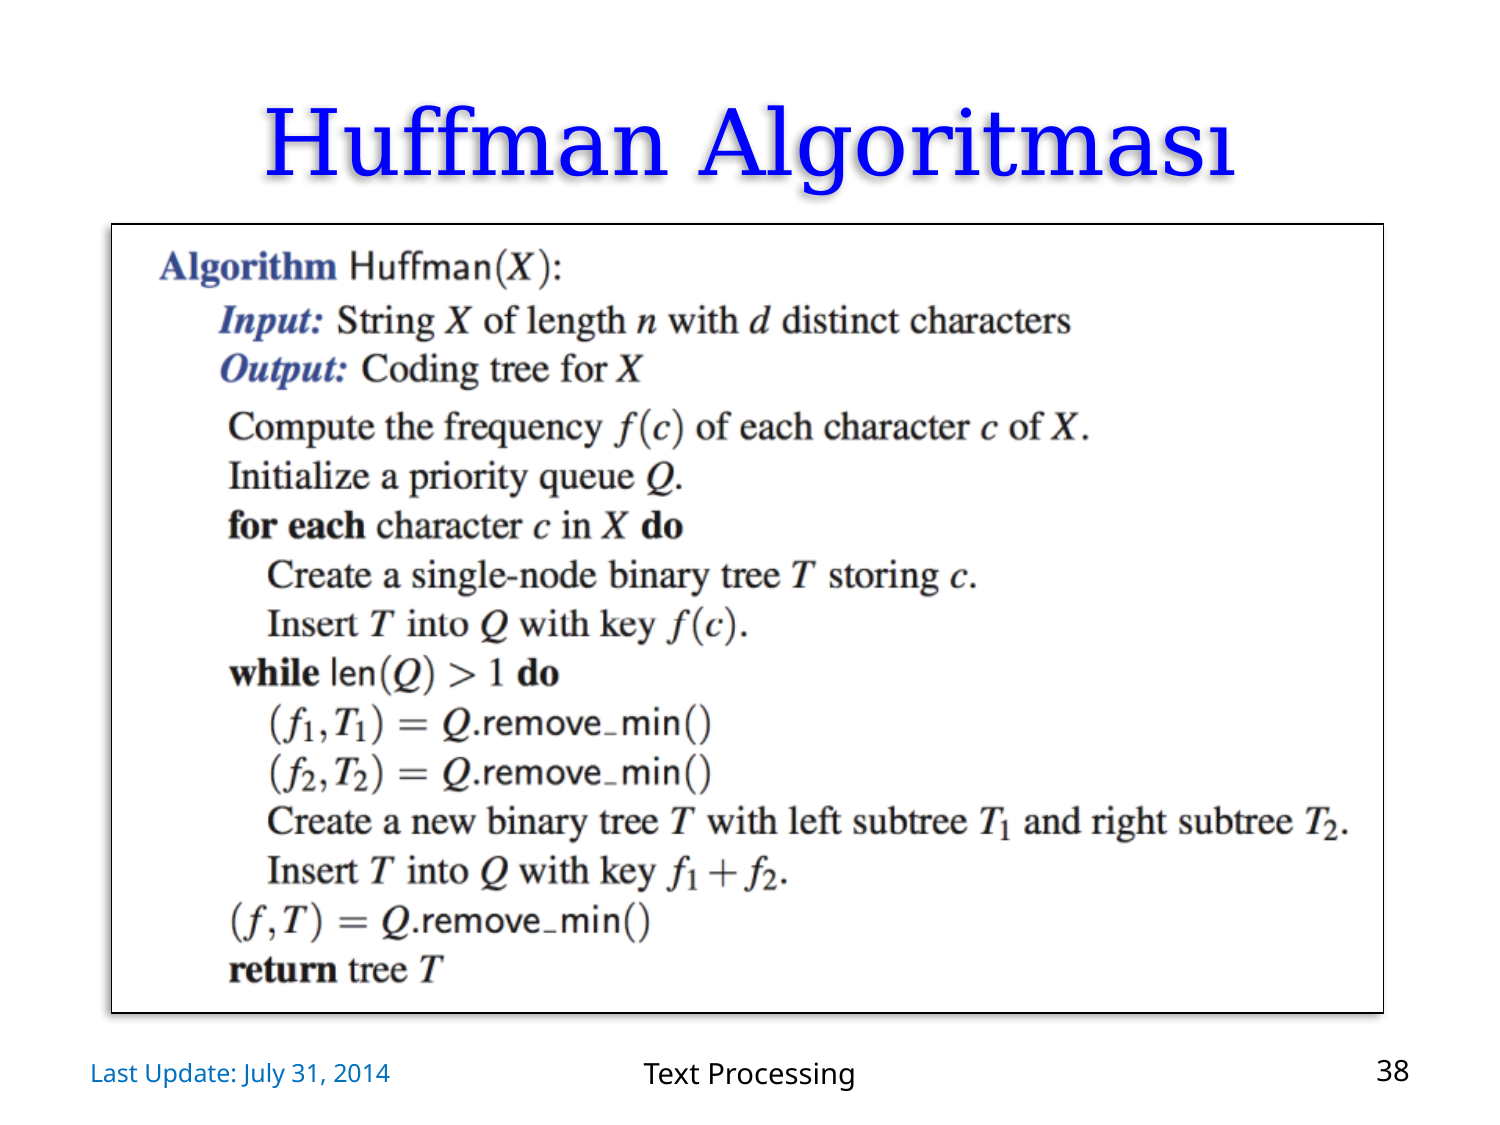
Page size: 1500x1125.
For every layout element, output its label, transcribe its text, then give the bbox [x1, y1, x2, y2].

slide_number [75, 1042, 425, 1103]
slide_number 38 [1074, 1042, 1425, 1103]
footer Text Processing [512, 1042, 988, 1103]
picture [112, 224, 1384, 1013]
title Huffman Algoritması [75, 45, 1425, 233]
